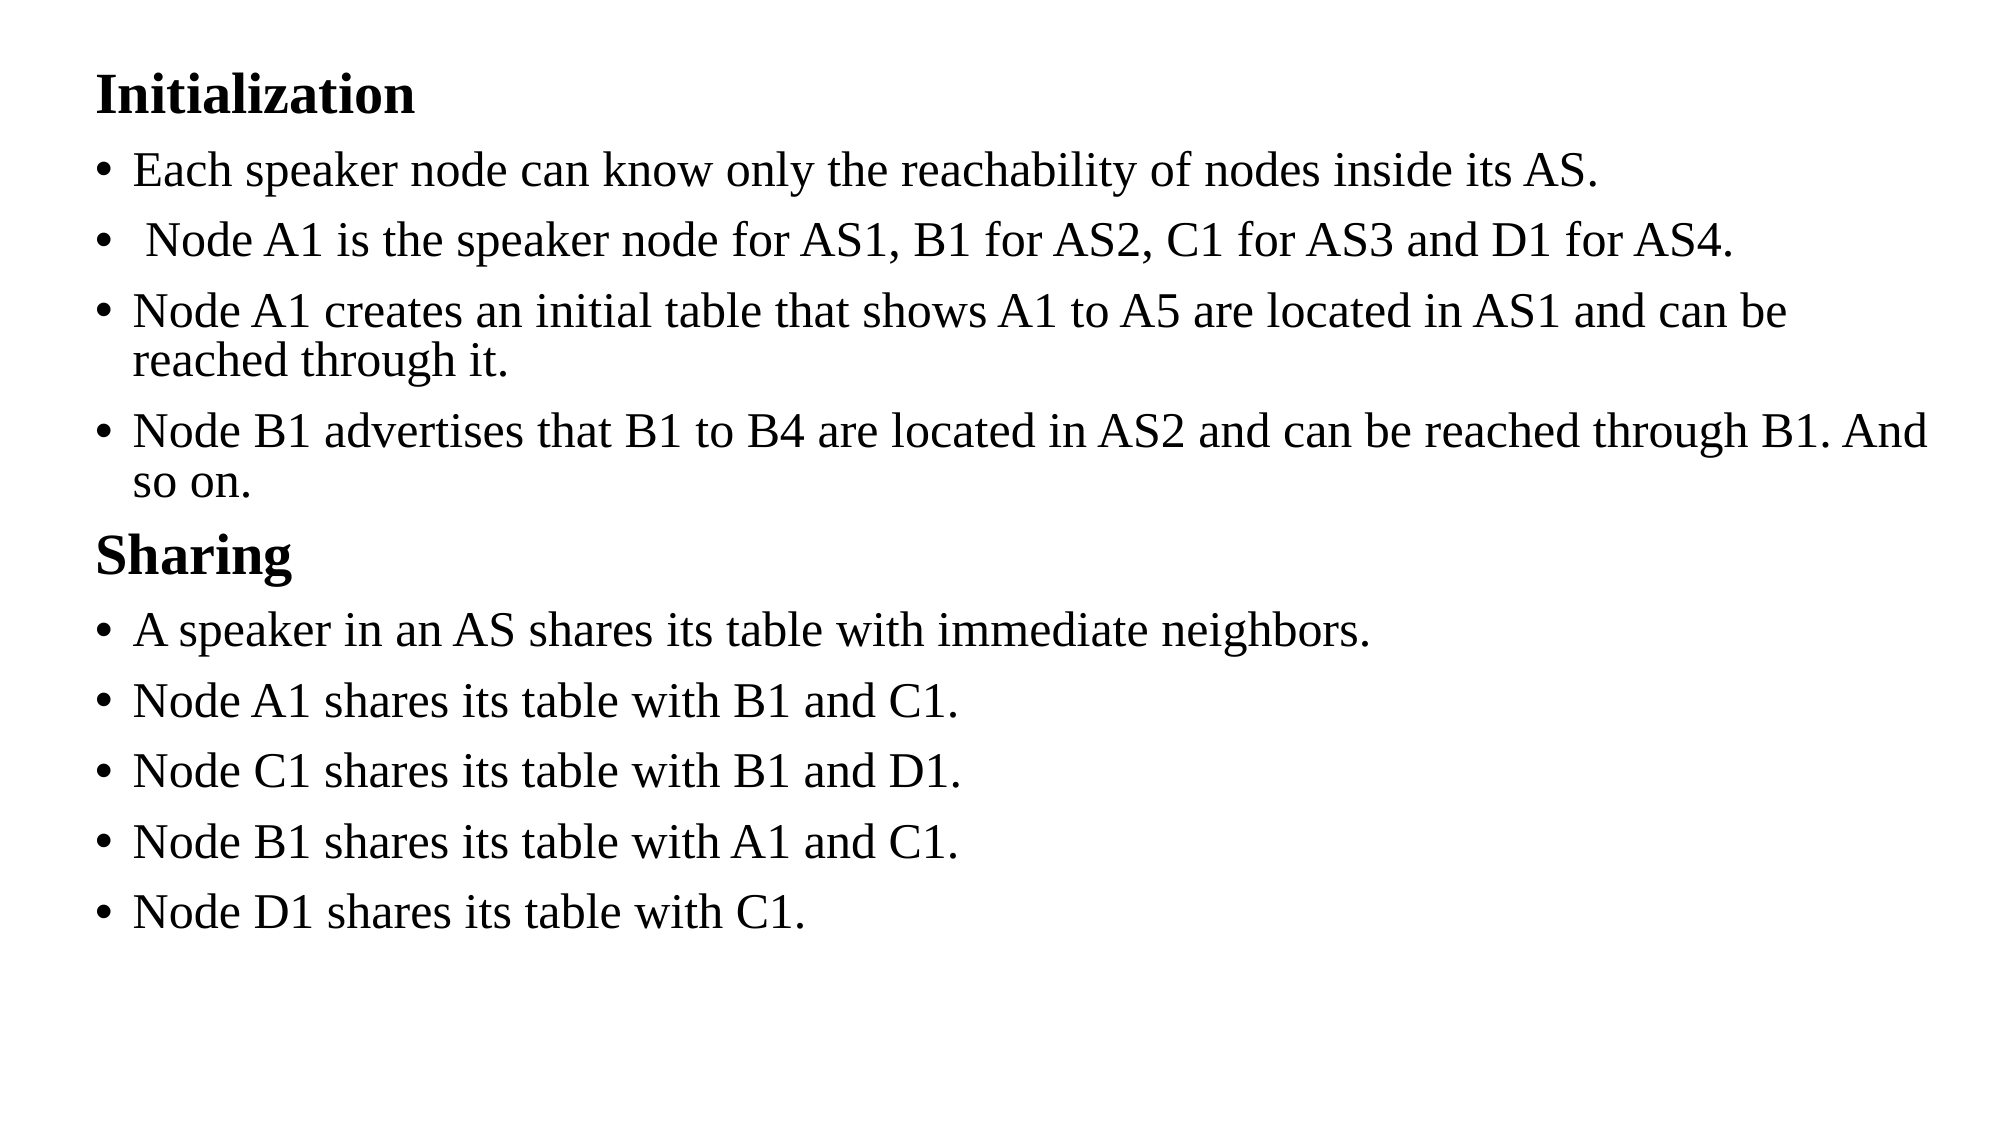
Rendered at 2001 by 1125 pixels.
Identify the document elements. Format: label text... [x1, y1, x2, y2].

list Initialization Each speaker node can know only the reachability of nodes inside its AS. Node A1 is the speaker node for AS1, B1 for AS2, C1 for AS3 and D1 for AS4. Node A1 creates an initial table that shows A1 to A5 are located in AS1 and can be reached through it. Node B1 advertises that B1 to B4 are located in AS2 and can be reached through B1. And so on. Sharing A speaker in an AS shares its table with immediate neighbors. Node A1 shares its table with B1 and C1. Node C1 shares its table with B1 and D1. Node B1 shares its table with A1 and C1. Node D1 shares its table with C1. [80, 59, 1959, 1125]
